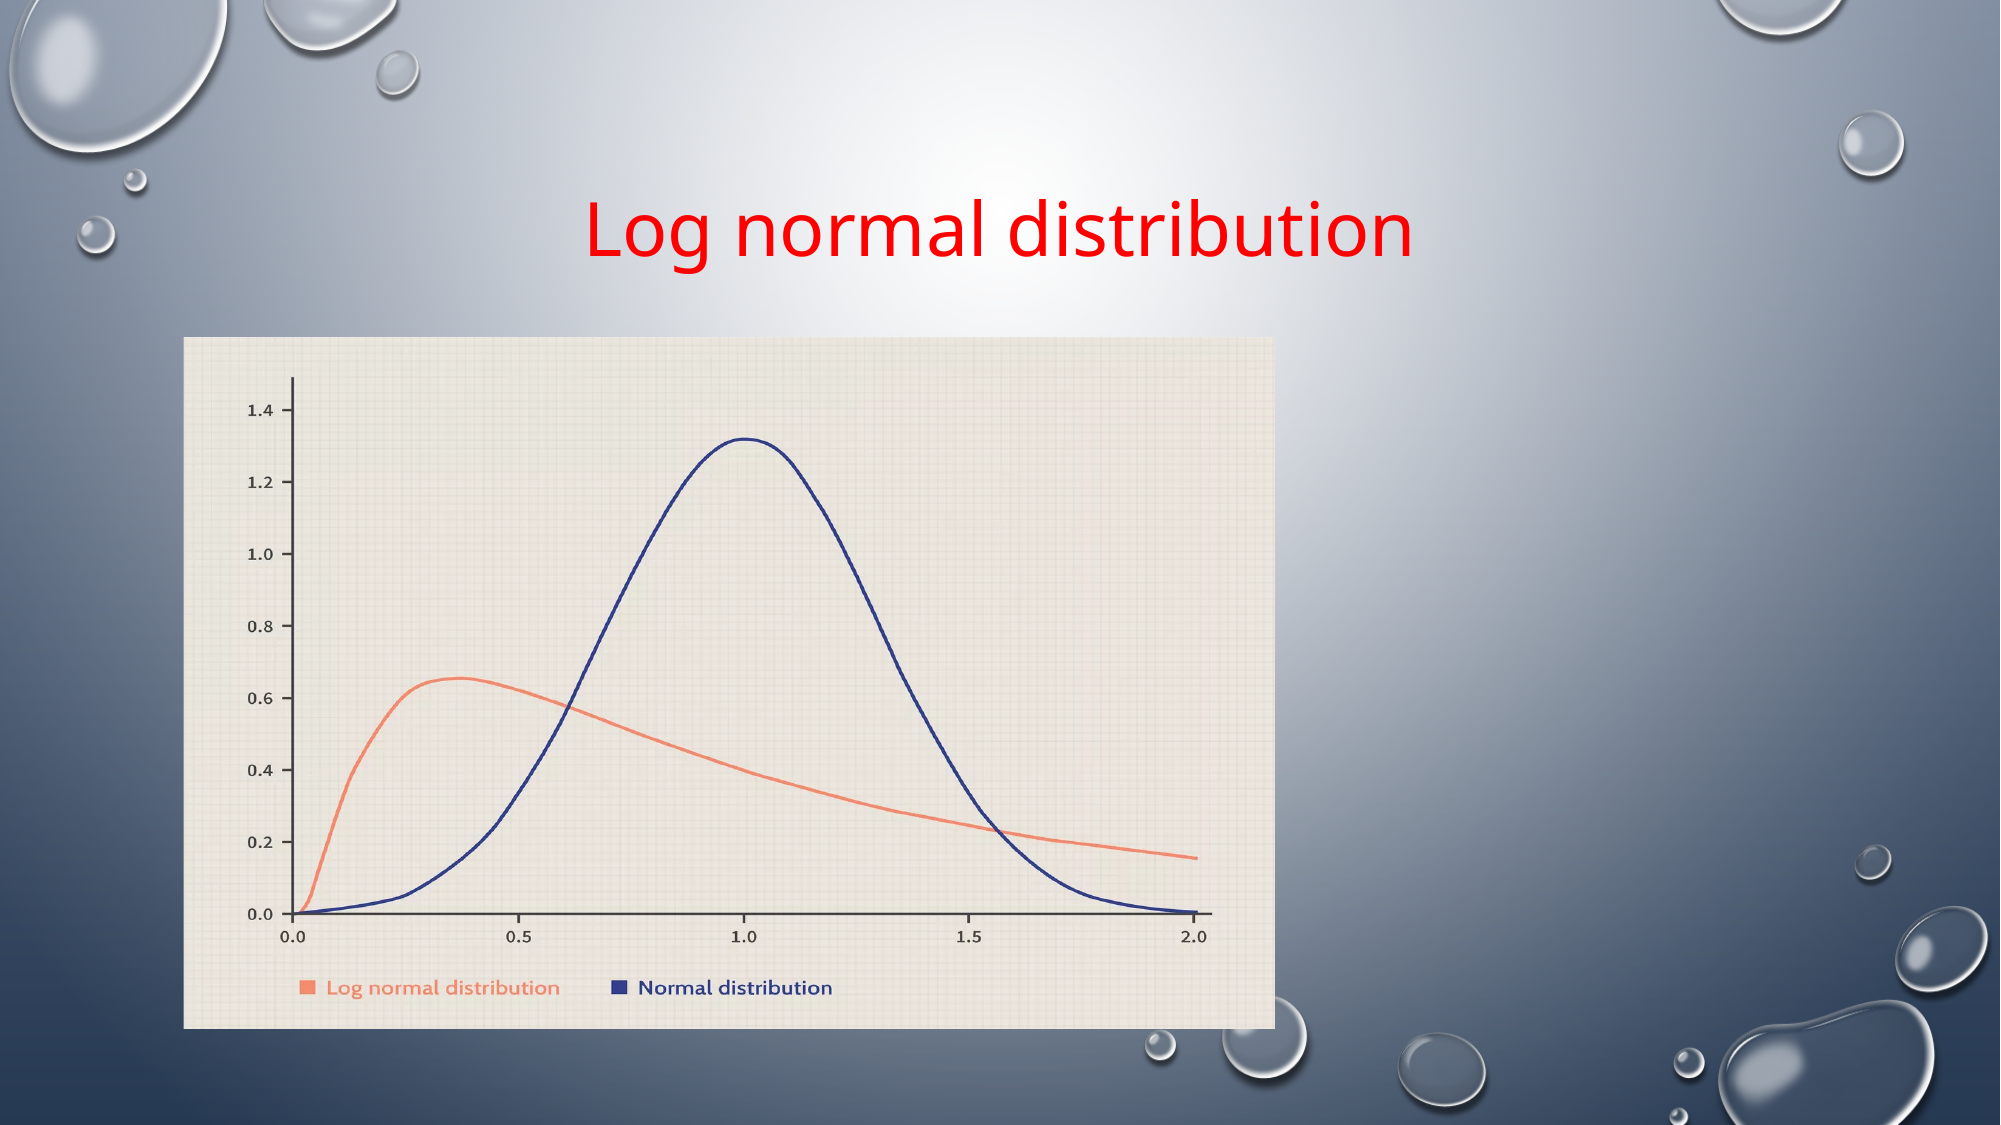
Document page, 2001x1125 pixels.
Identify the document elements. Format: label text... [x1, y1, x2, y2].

title Log normal distribution [149, 101, 1851, 364]
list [183, 276, 1276, 1030]
picture [0, 0, 2000, 1125]
